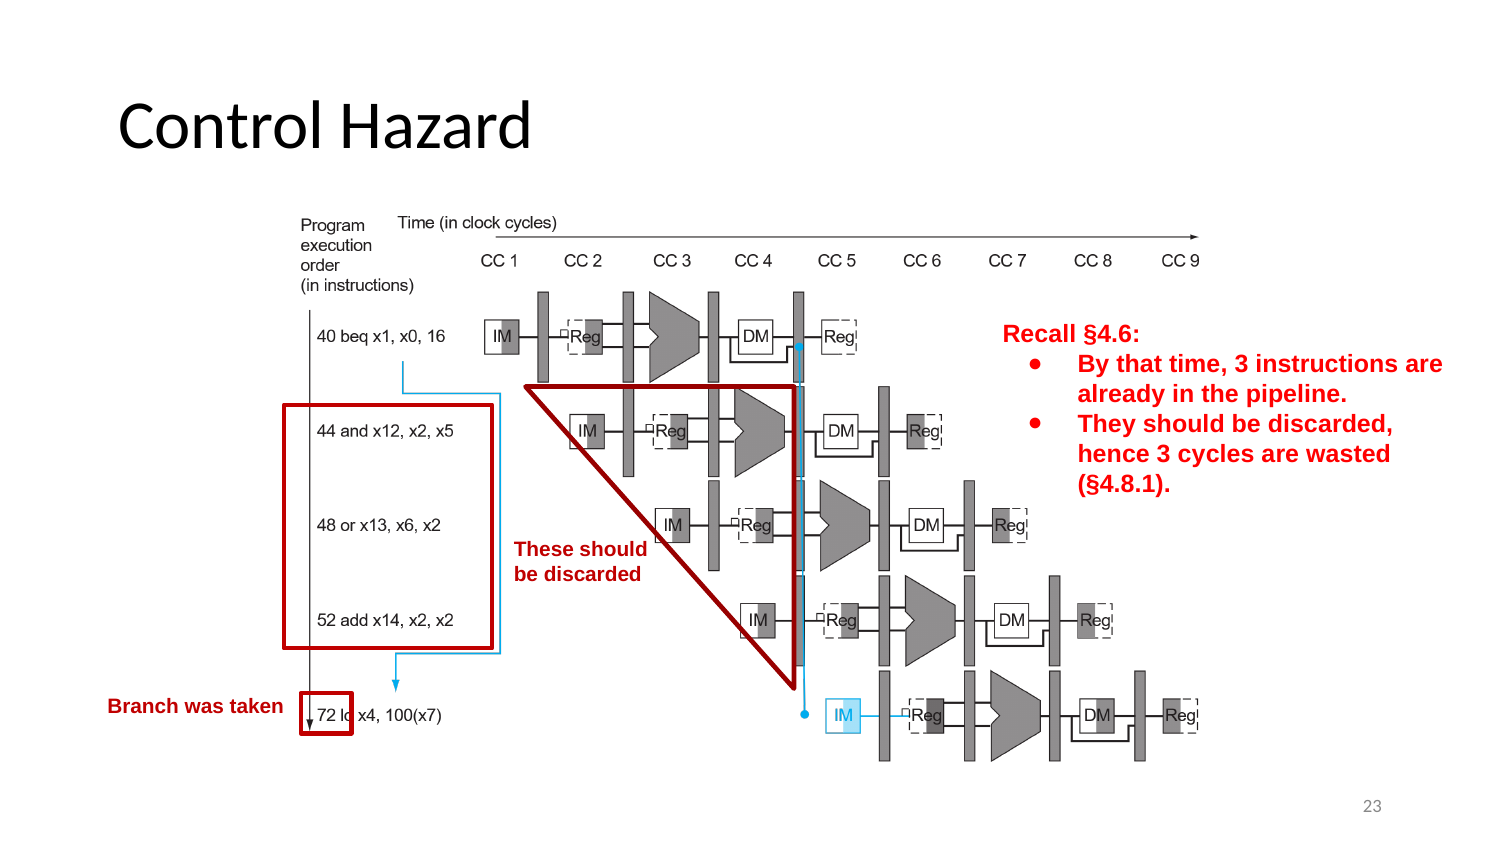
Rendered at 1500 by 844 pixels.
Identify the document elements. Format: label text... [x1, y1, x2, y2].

text_box Branch was taken [92, 684, 295, 725]
text_box [283, 404, 295, 649]
picture [300, 216, 1200, 762]
slide_number 23 [1059, 782, 1397, 827]
text_box Recall §4.6: By that time, 3 instructions are already in the pipeline. They should be discarded, hence 3 cycles are wasted (§4.8.1). [1205, 309, 1469, 505]
title Control Hazard [103, 44, 1397, 208]
